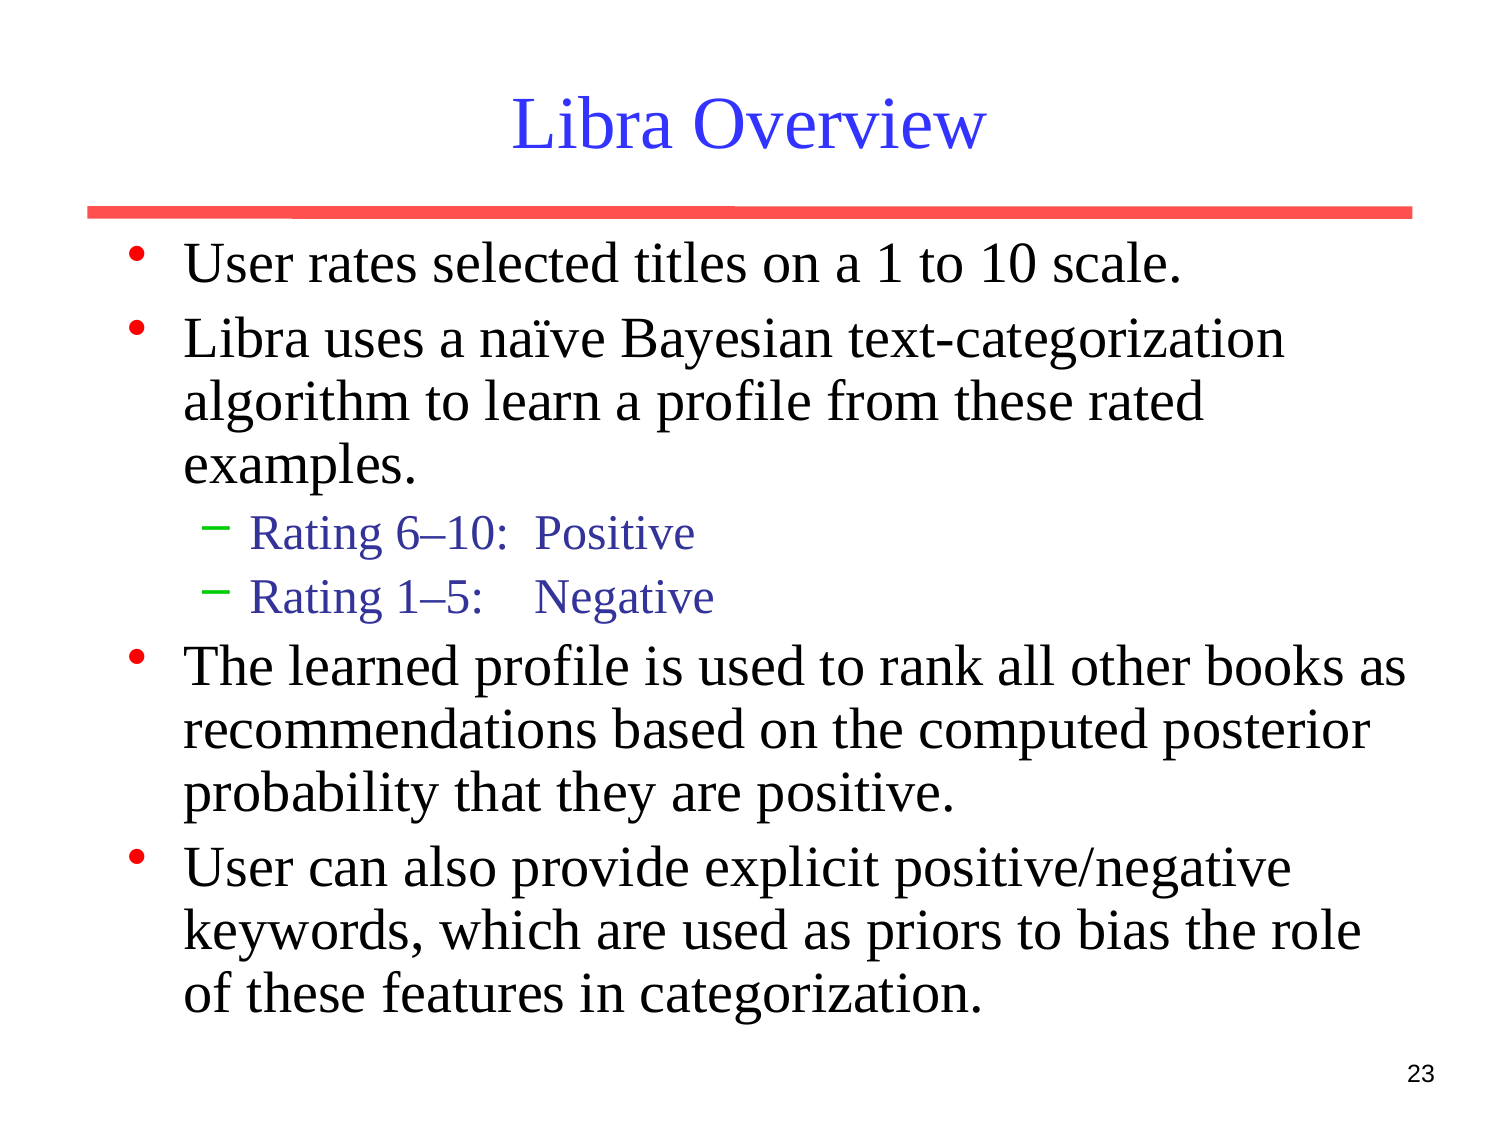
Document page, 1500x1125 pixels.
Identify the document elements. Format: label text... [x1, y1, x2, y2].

title Libra Overview [112, 37, 1388, 200]
list User rates selected titles on a 1 to 10 scale. Libra uses a naïve Bayesian text-categorization algorithm to learn a profile from these rated examples. Rating 6–10: Positive Rating 1–5: Negative The learned profile is used to rank all other books as recommendations based on the computed posterior probability that they are positive. User can also provide explicit positive/negative keywords, which are used as priors to bias the role of these features in categorization. [112, 224, 1438, 994]
slide_number 23 [1137, 1049, 1451, 1125]
